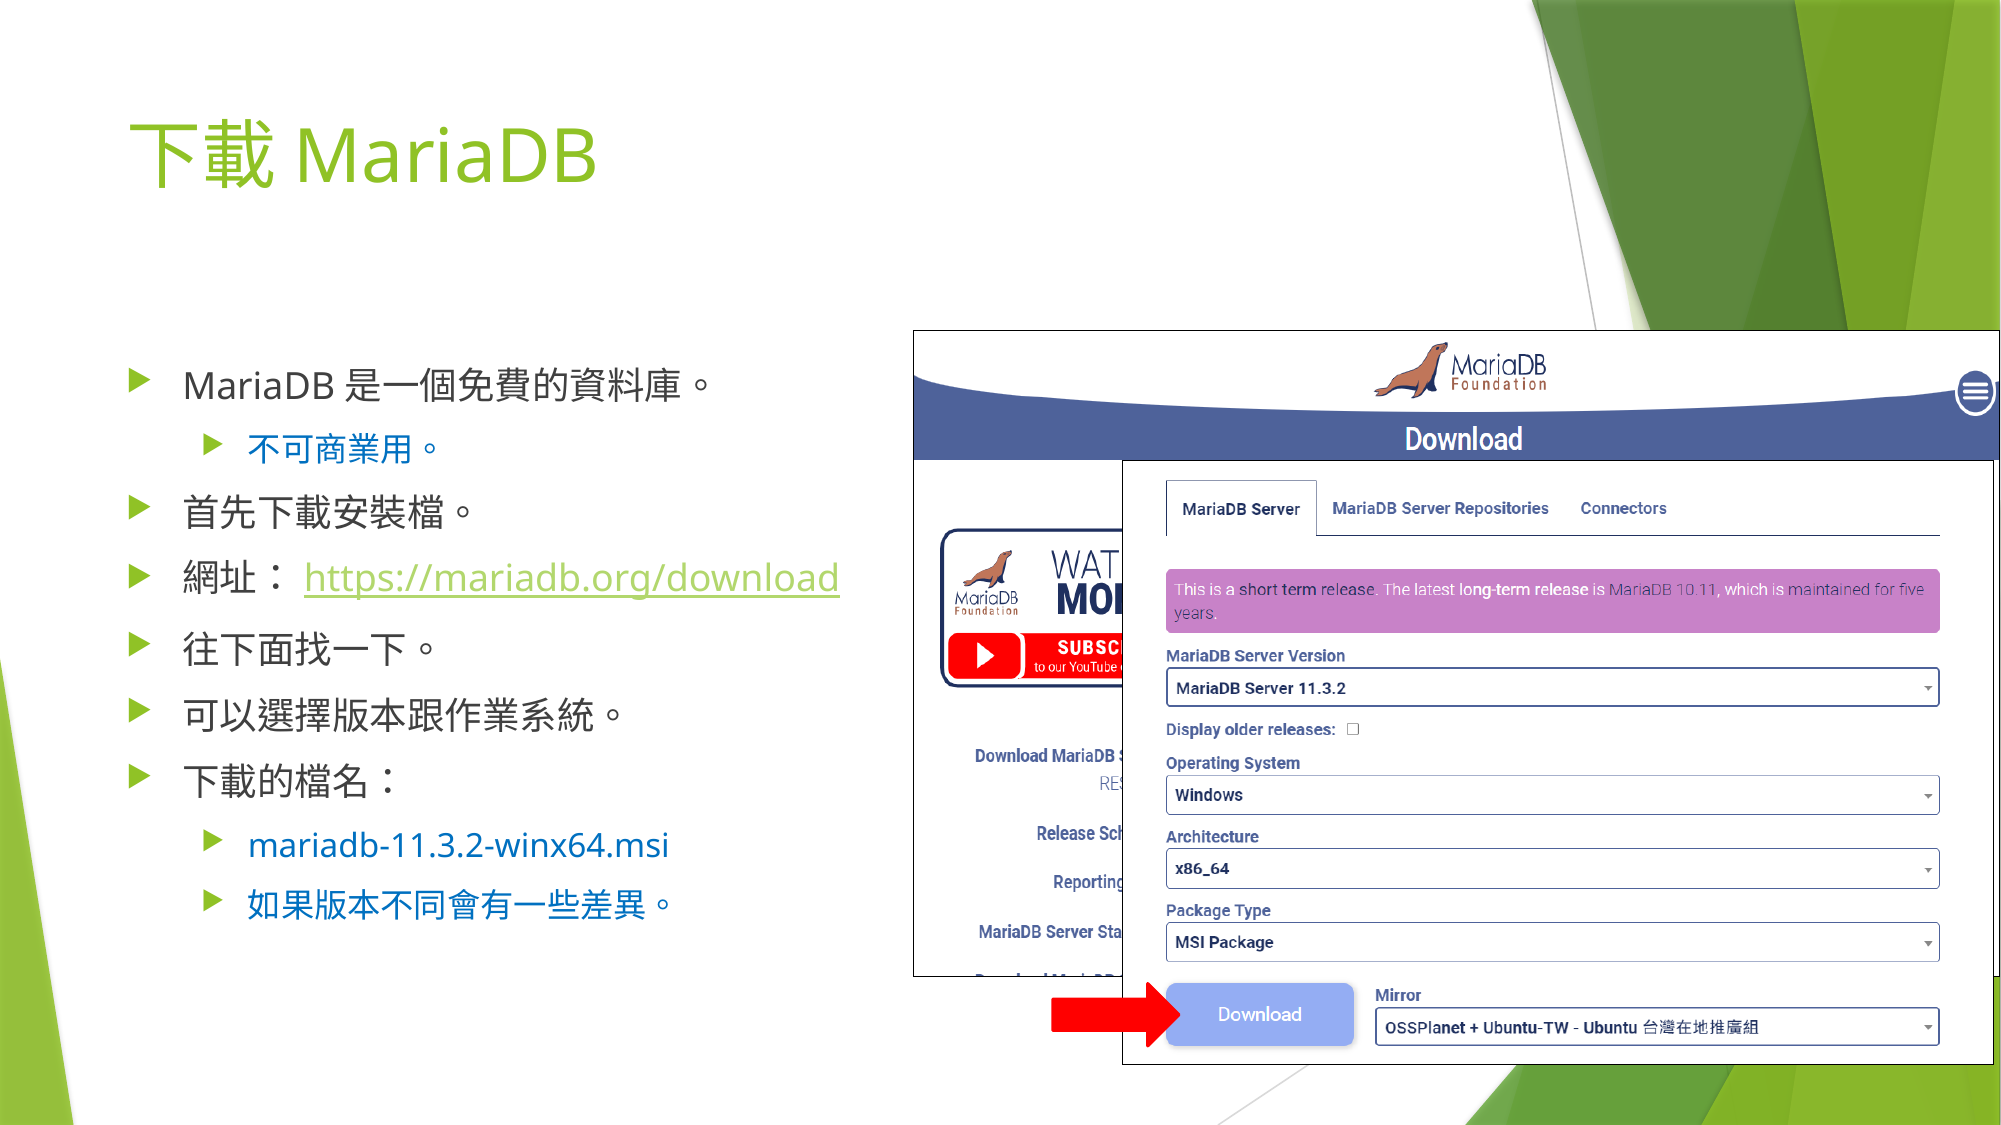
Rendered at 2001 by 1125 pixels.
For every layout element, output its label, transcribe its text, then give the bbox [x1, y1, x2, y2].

list MariaDB是一個免費的資料庫。 不可商業用。 首先下載安裝檔。 網址：https://mariadb.org/download 往下面找一下。 可以選擇版本跟作業系統。 下載的檔名： mariadb-11.3.2-winx64.msi 如果版本不同會有一些差異。 [111, 354, 1116, 992]
text_box [1051, 997, 1116, 1032]
title 下載MariaDB [111, 99, 1522, 317]
picture [912, 329, 2000, 1066]
